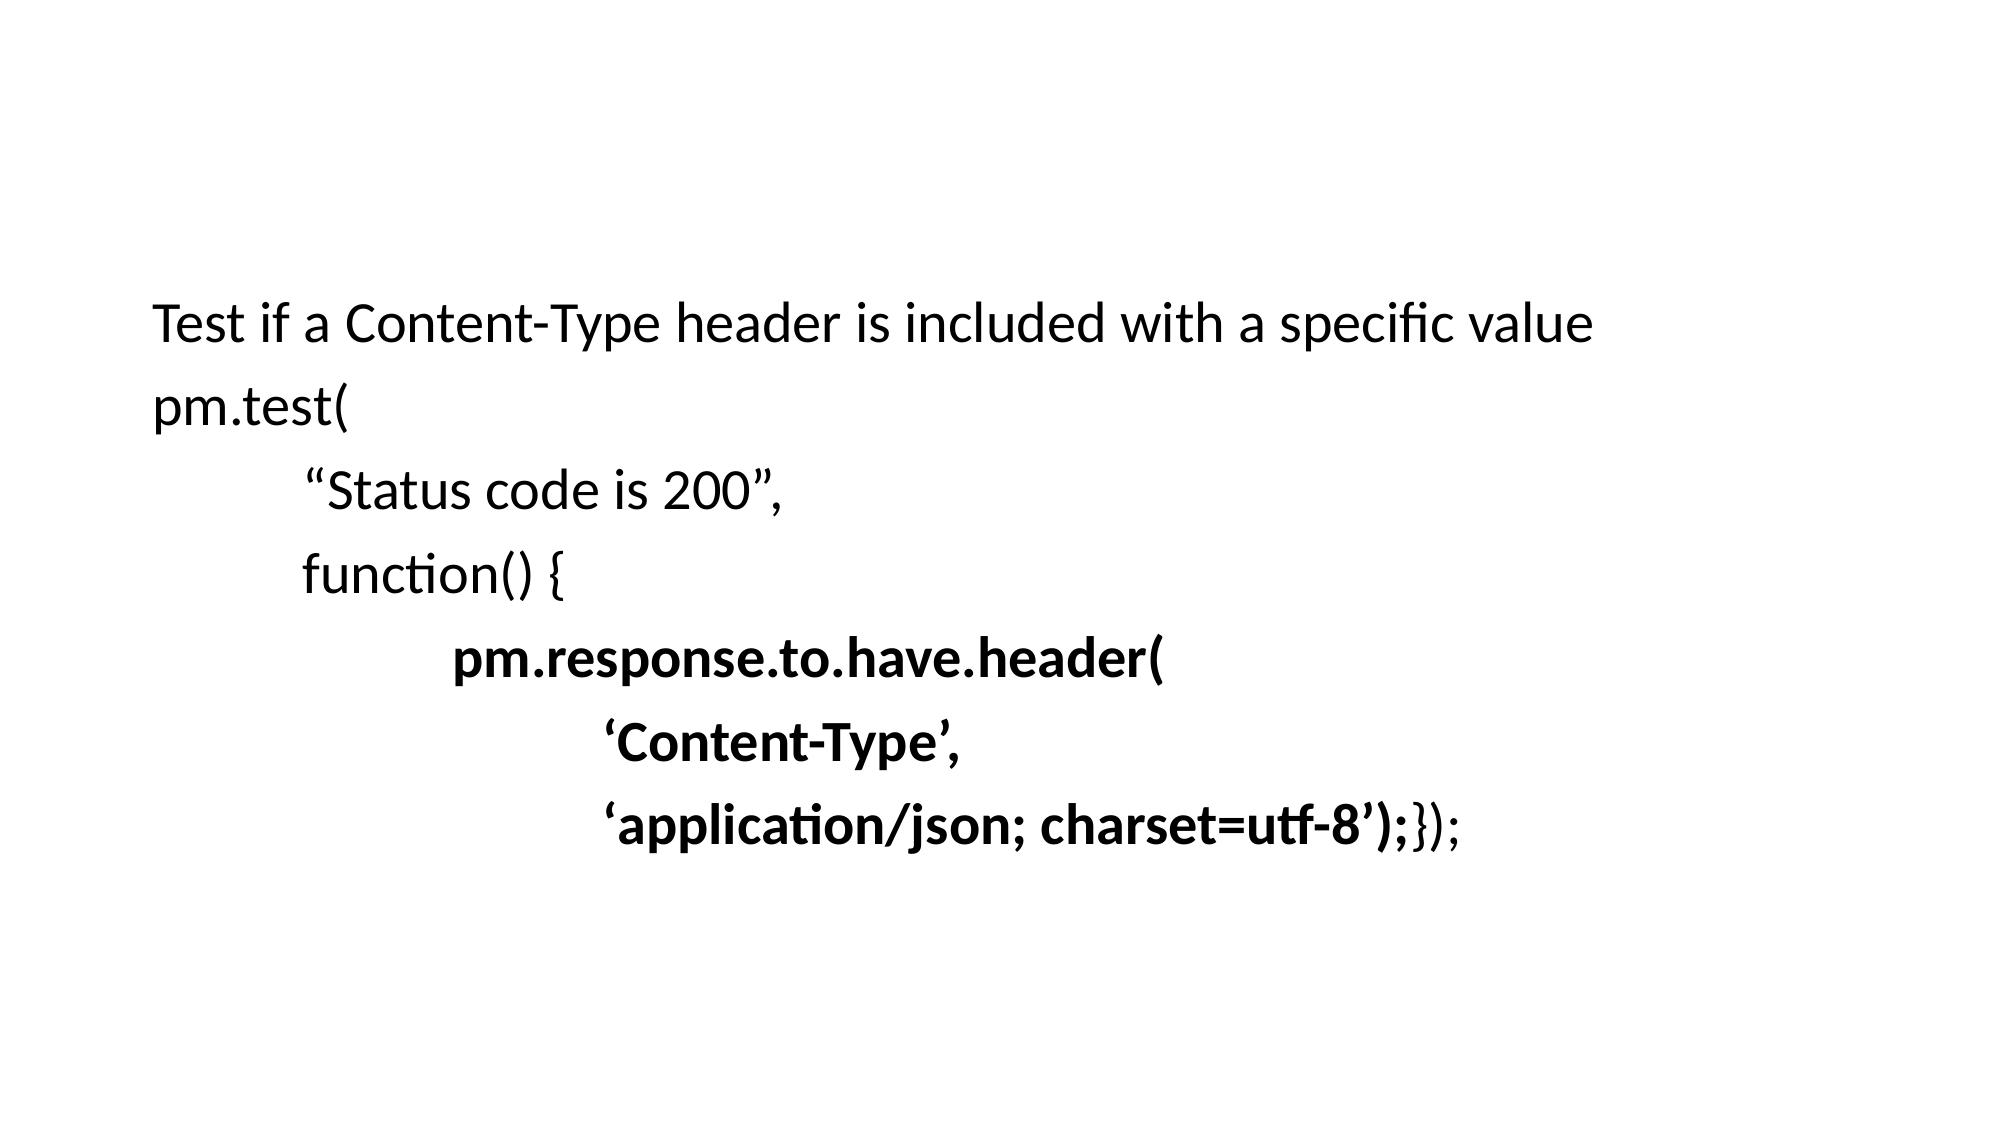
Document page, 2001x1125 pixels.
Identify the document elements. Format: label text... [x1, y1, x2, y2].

list Test if a Content-Type header is included with a specific value pm.test( “Status code is 200”, function() { pm.response.to.have.header( ‘Content-Type’, ‘application/json; charset=utf-8’);}); [137, 284, 1863, 998]
